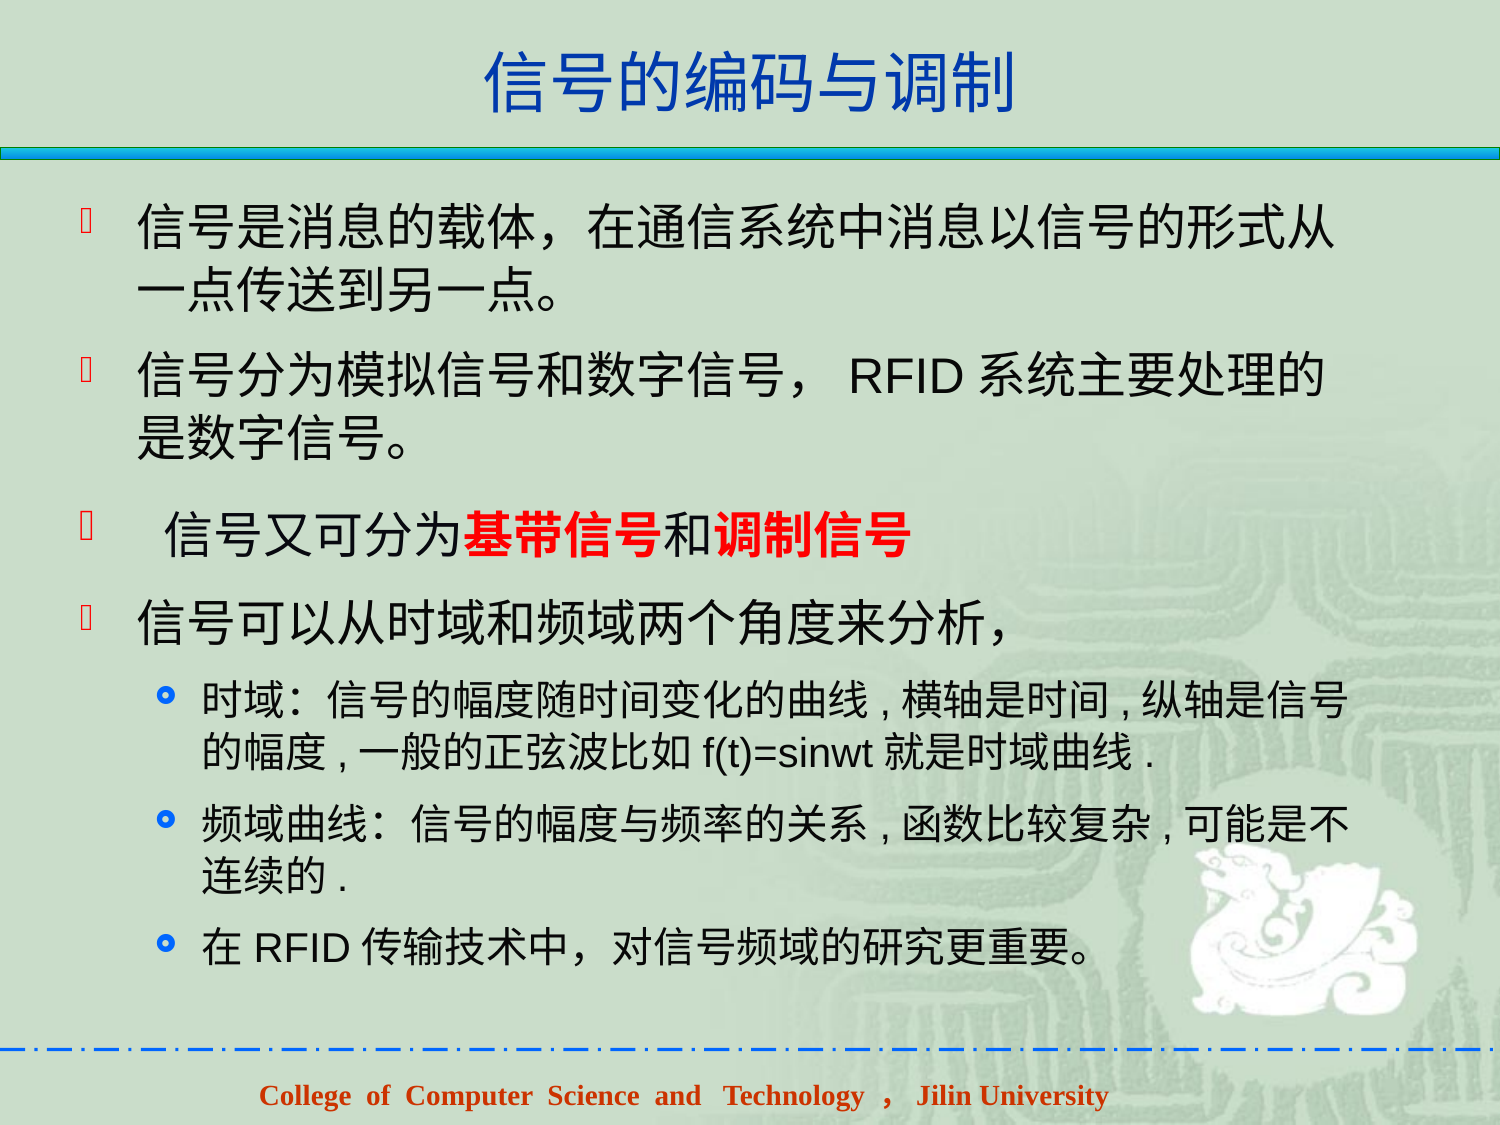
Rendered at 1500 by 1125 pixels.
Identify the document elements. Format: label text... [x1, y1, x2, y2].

list 信号是消息的载体，在通信系统中消息以信号的形式从一点传送到另一点。 信号分为模拟信号和数字信号，RFID系统主要处理的是数字信号。 信号又可分为基带信号和调制信号 信号可以从时域和频域两个角度来分析， 时域：信号的幅度随时间变化的曲线,横轴是时间,纵轴是信号的幅度,一般的正弦波比如f(t)=sinwt就是时域曲线. 频域曲线：信号的幅度与频率的关系,函数比较复杂,可能是不连续的. 在RFID传输技术中，对信号频域的研究更重要。 [64, 184, 1376, 1013]
title 信号的编码与调制 [171, 31, 1329, 131]
picture [0, 160, 1500, 1125]
picture [0, 0, 1500, 147]
